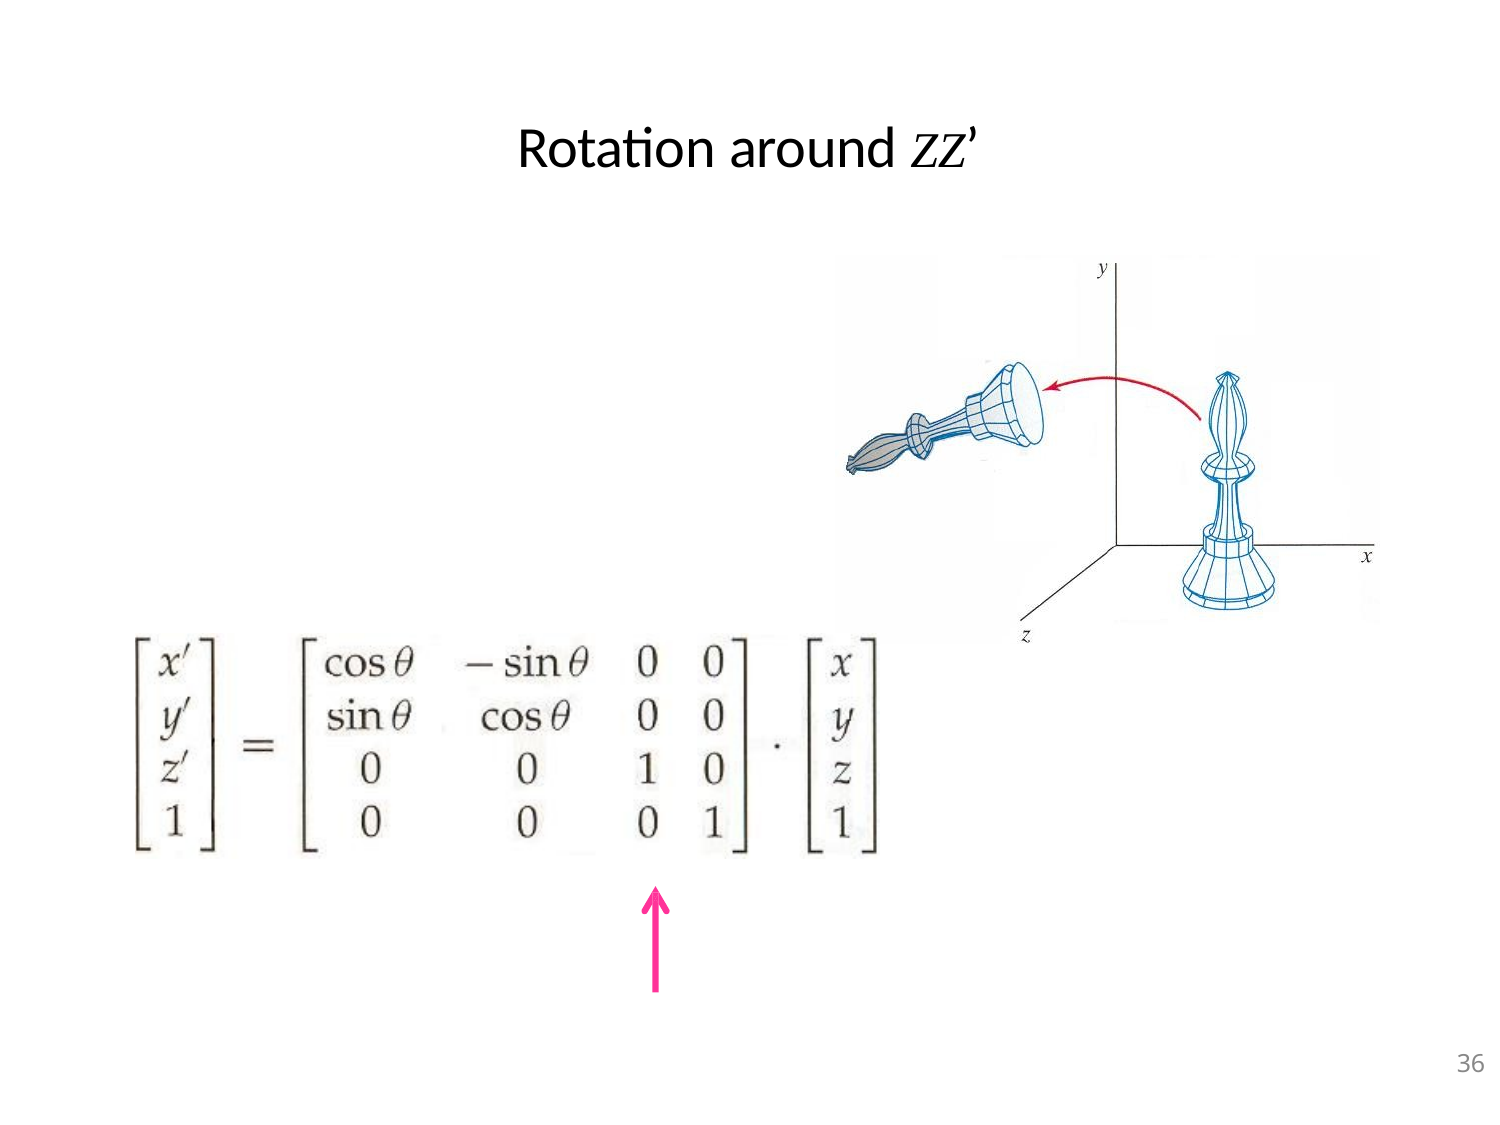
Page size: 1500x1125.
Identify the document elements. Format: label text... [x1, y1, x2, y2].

text_box [641, 886, 670, 993]
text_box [135, 255, 1380, 859]
slide_number 36 [1450, 1046, 1492, 1125]
title Rotation around ZZ’ [515, 107, 989, 253]
